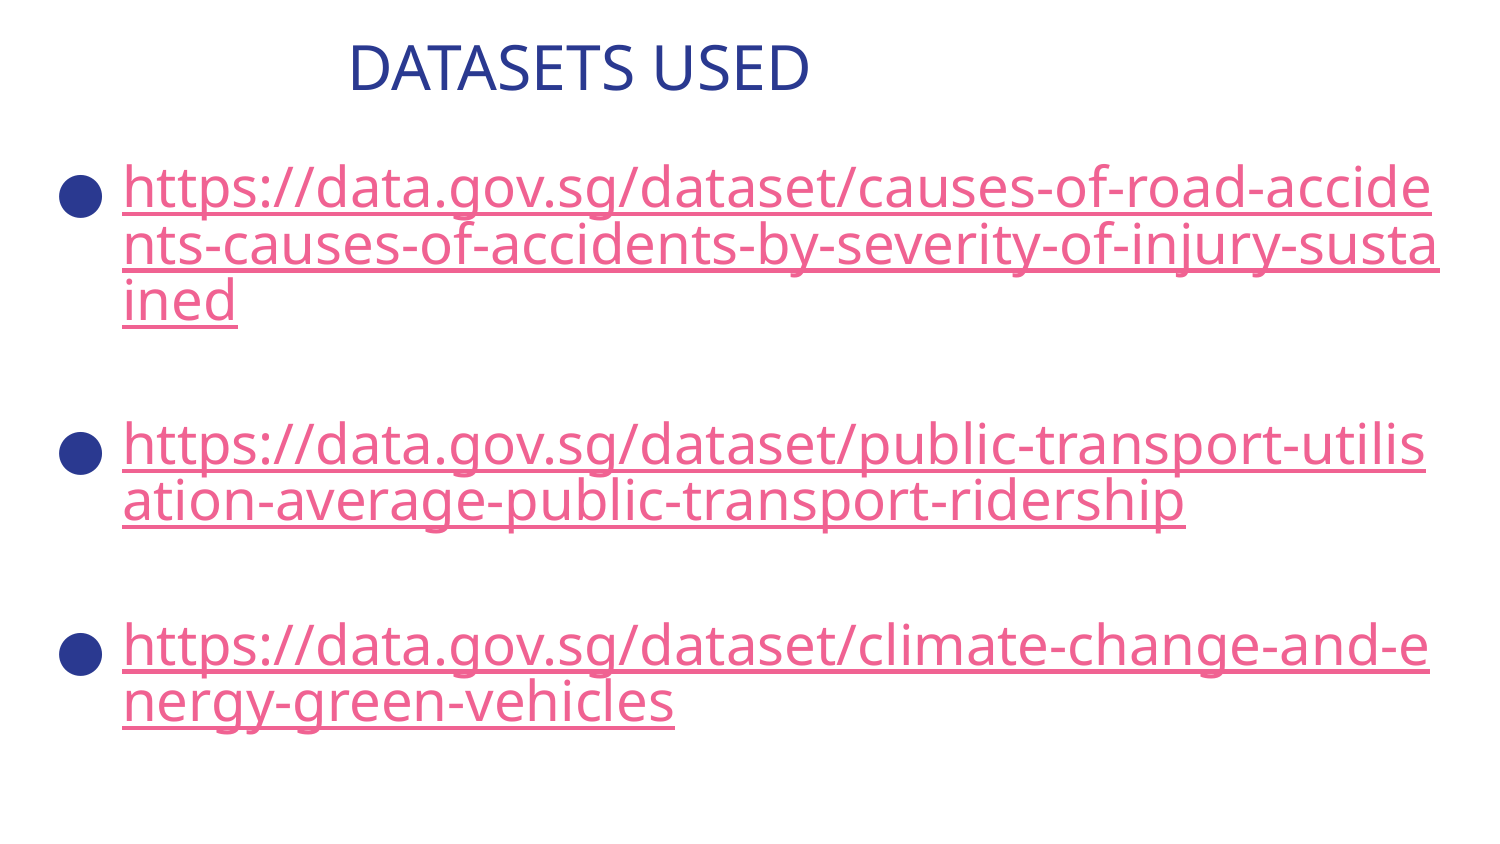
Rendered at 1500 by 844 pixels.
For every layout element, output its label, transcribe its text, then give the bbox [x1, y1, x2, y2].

title https://data.gov.sg/dataset/causes-of-road-accidents-causes-of-accidents-by-severity-of-injury-sustained https://data.gov.sg/dataset/public-transport-utilisation-average-public-transport-ridership https://data.gov.sg/dataset/climate-change-and-energy-green-vehicles [32, 136, 1464, 828]
title DATASETS USED [32, 13, 1464, 113]
